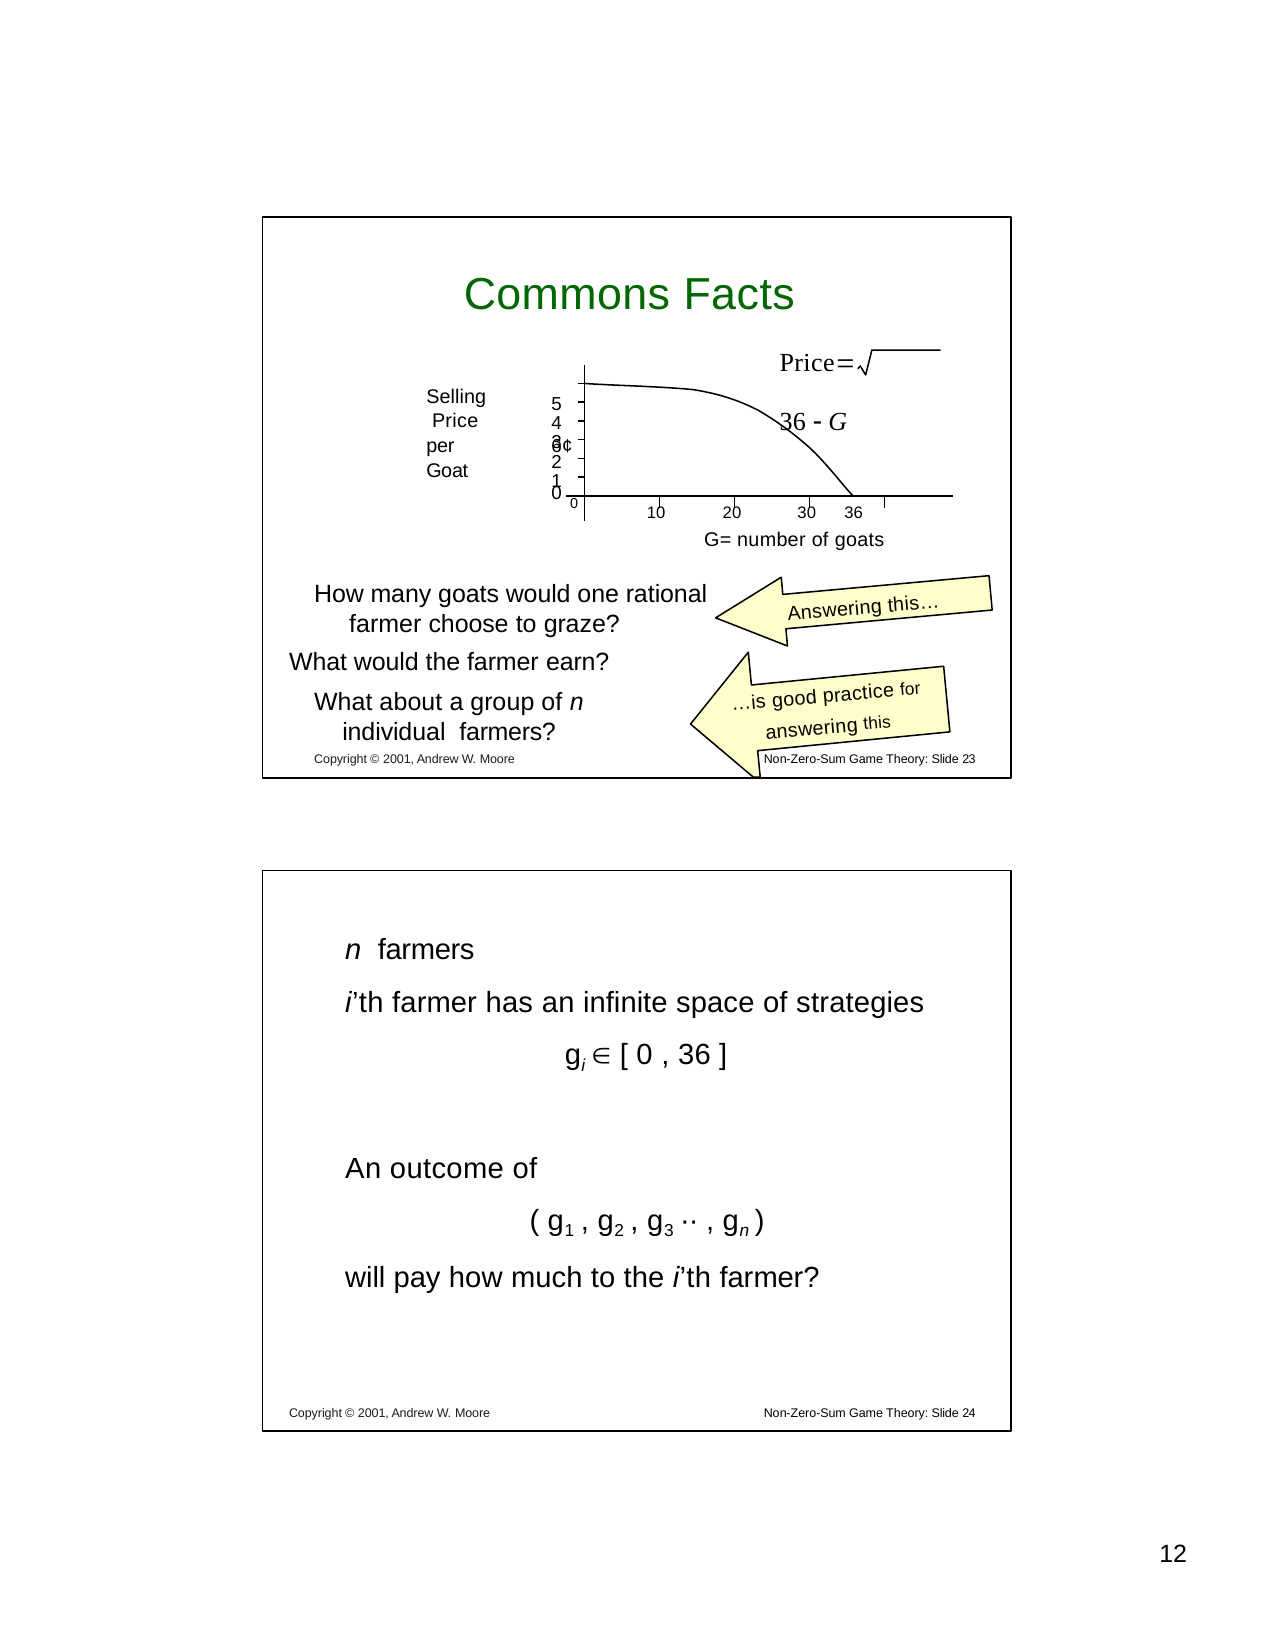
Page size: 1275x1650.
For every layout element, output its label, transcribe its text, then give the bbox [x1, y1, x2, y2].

slide_number 10 [1155, 1537, 1192, 1650]
text_box [262, 870, 1011, 1432]
text_box [262, 217, 1011, 779]
